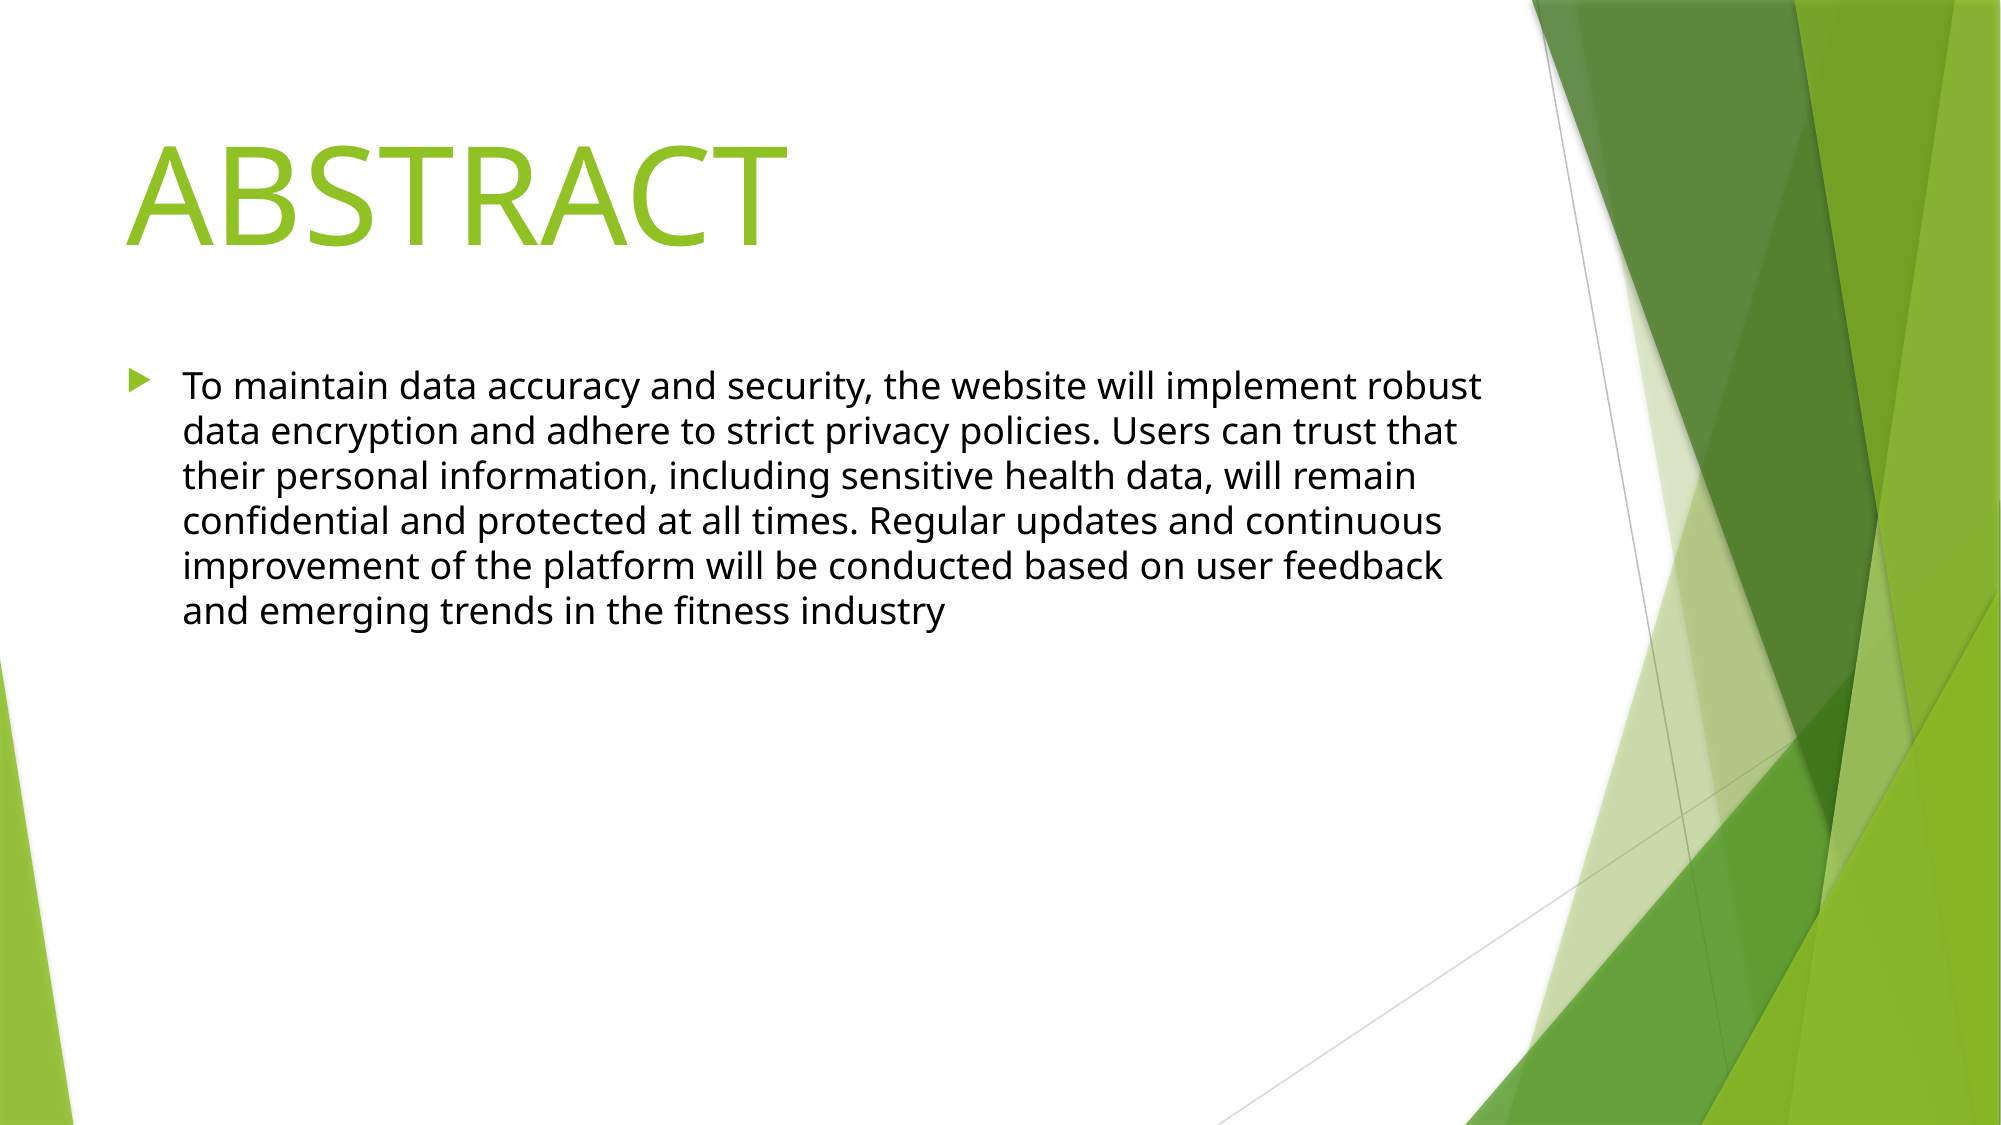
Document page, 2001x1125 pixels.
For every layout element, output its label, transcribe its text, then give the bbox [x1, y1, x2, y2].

title ABSTRACT [111, 99, 1522, 317]
list To maintain data accuracy and security, the website will implement robust data encryption and adhere to strict privacy policies. Users can trust that their personal information, including sensitive health data, will remain confidential and protected at all times. Regular updates and continuous improvement of the platform will be conducted based on user feedback and emerging trends in the fitness industry [111, 354, 1522, 992]
